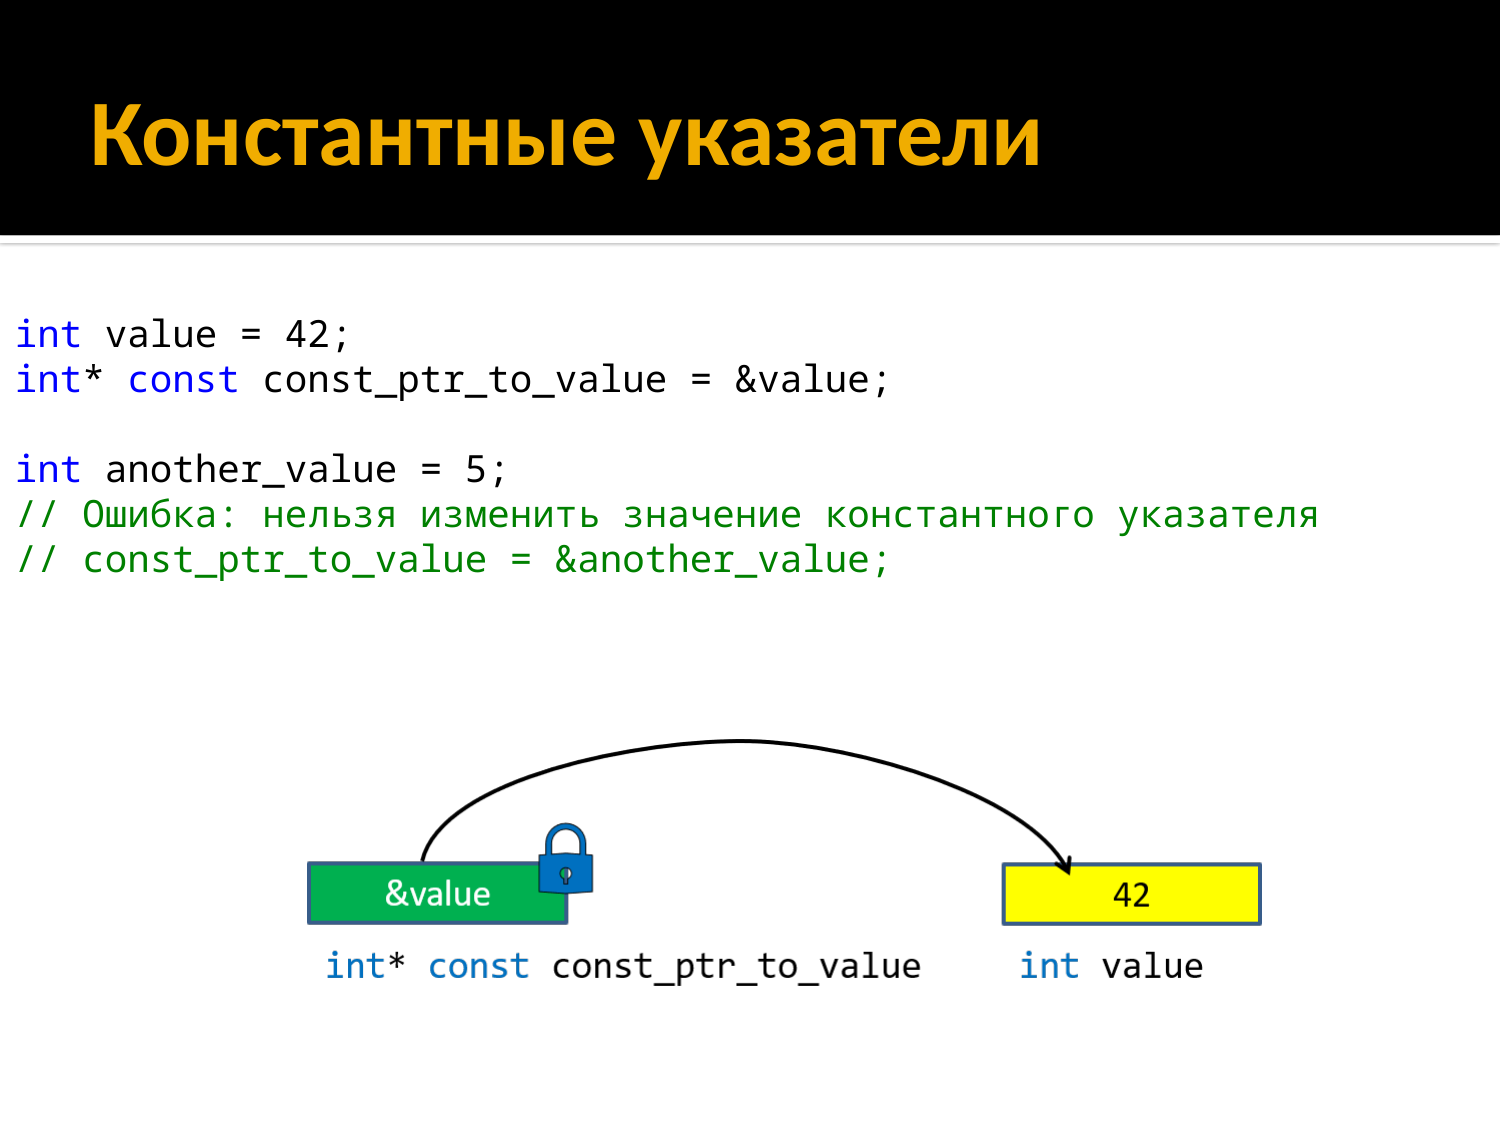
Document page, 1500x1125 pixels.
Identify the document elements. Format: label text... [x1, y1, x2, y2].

text_box int value = 42; int* const const_ptr_to_value = &value; int another_value = 5; // Ошибка: нельзя изменить значение константного указателя // const_ptr_to_value = &another_value; [0, 302, 1500, 588]
title Константные указатели [75, 24, 1425, 231]
picture [301, 739, 1262, 1011]
